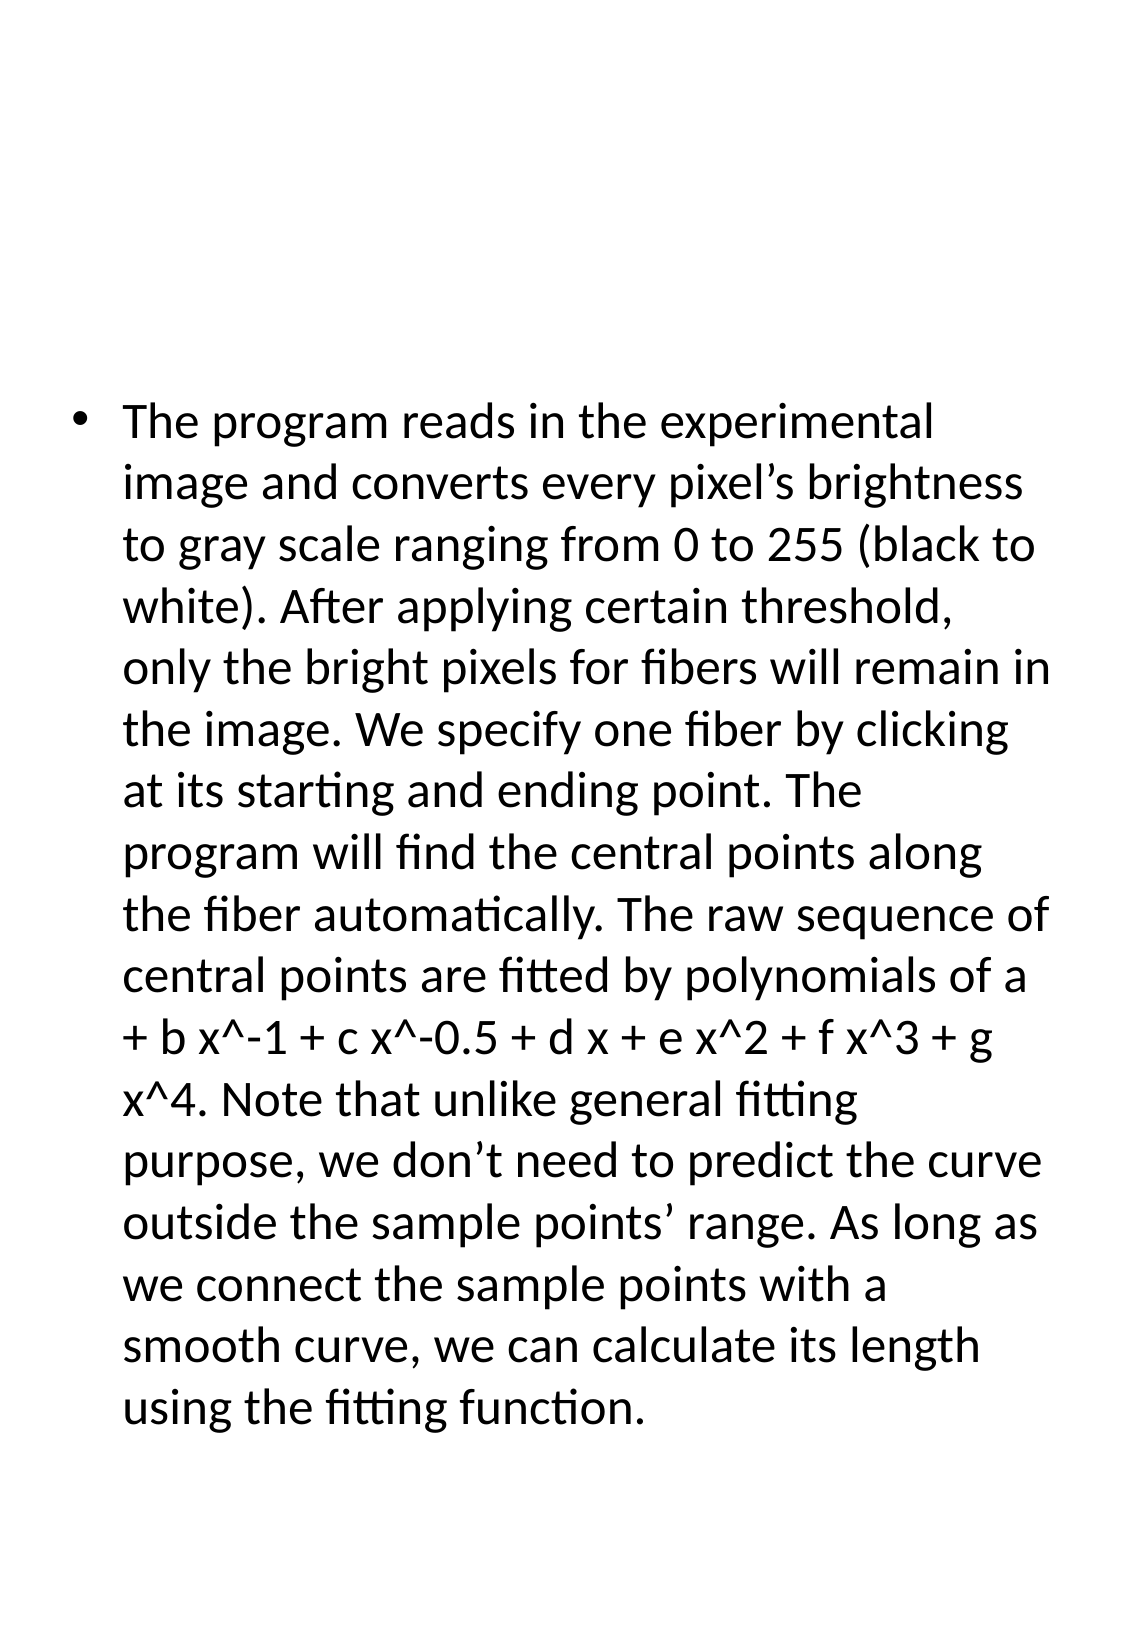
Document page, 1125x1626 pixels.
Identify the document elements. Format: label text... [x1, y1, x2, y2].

list The program reads in the experimental image and converts every pixel’s brightness to gray scale ranging from 0 to 255 (black to white). After applying certain threshold, only the bright pixels for fibers will remain in the image. We specify one fiber by clicking at its starting and ending point. The program will find the central points along the fiber automatically. The raw sequence of central points are fitted by polynomials of a + b x^-1 + c x^-0.5 + d x + e x^2 + f x^3 + g x^4. Note that unlike general fitting purpose, we don’t need to predict the curve outside the sample points’ range. As long as we connect the sample points with a smooth curve, we can calculate its length using the fitting function. [56, 379, 1069, 1452]
